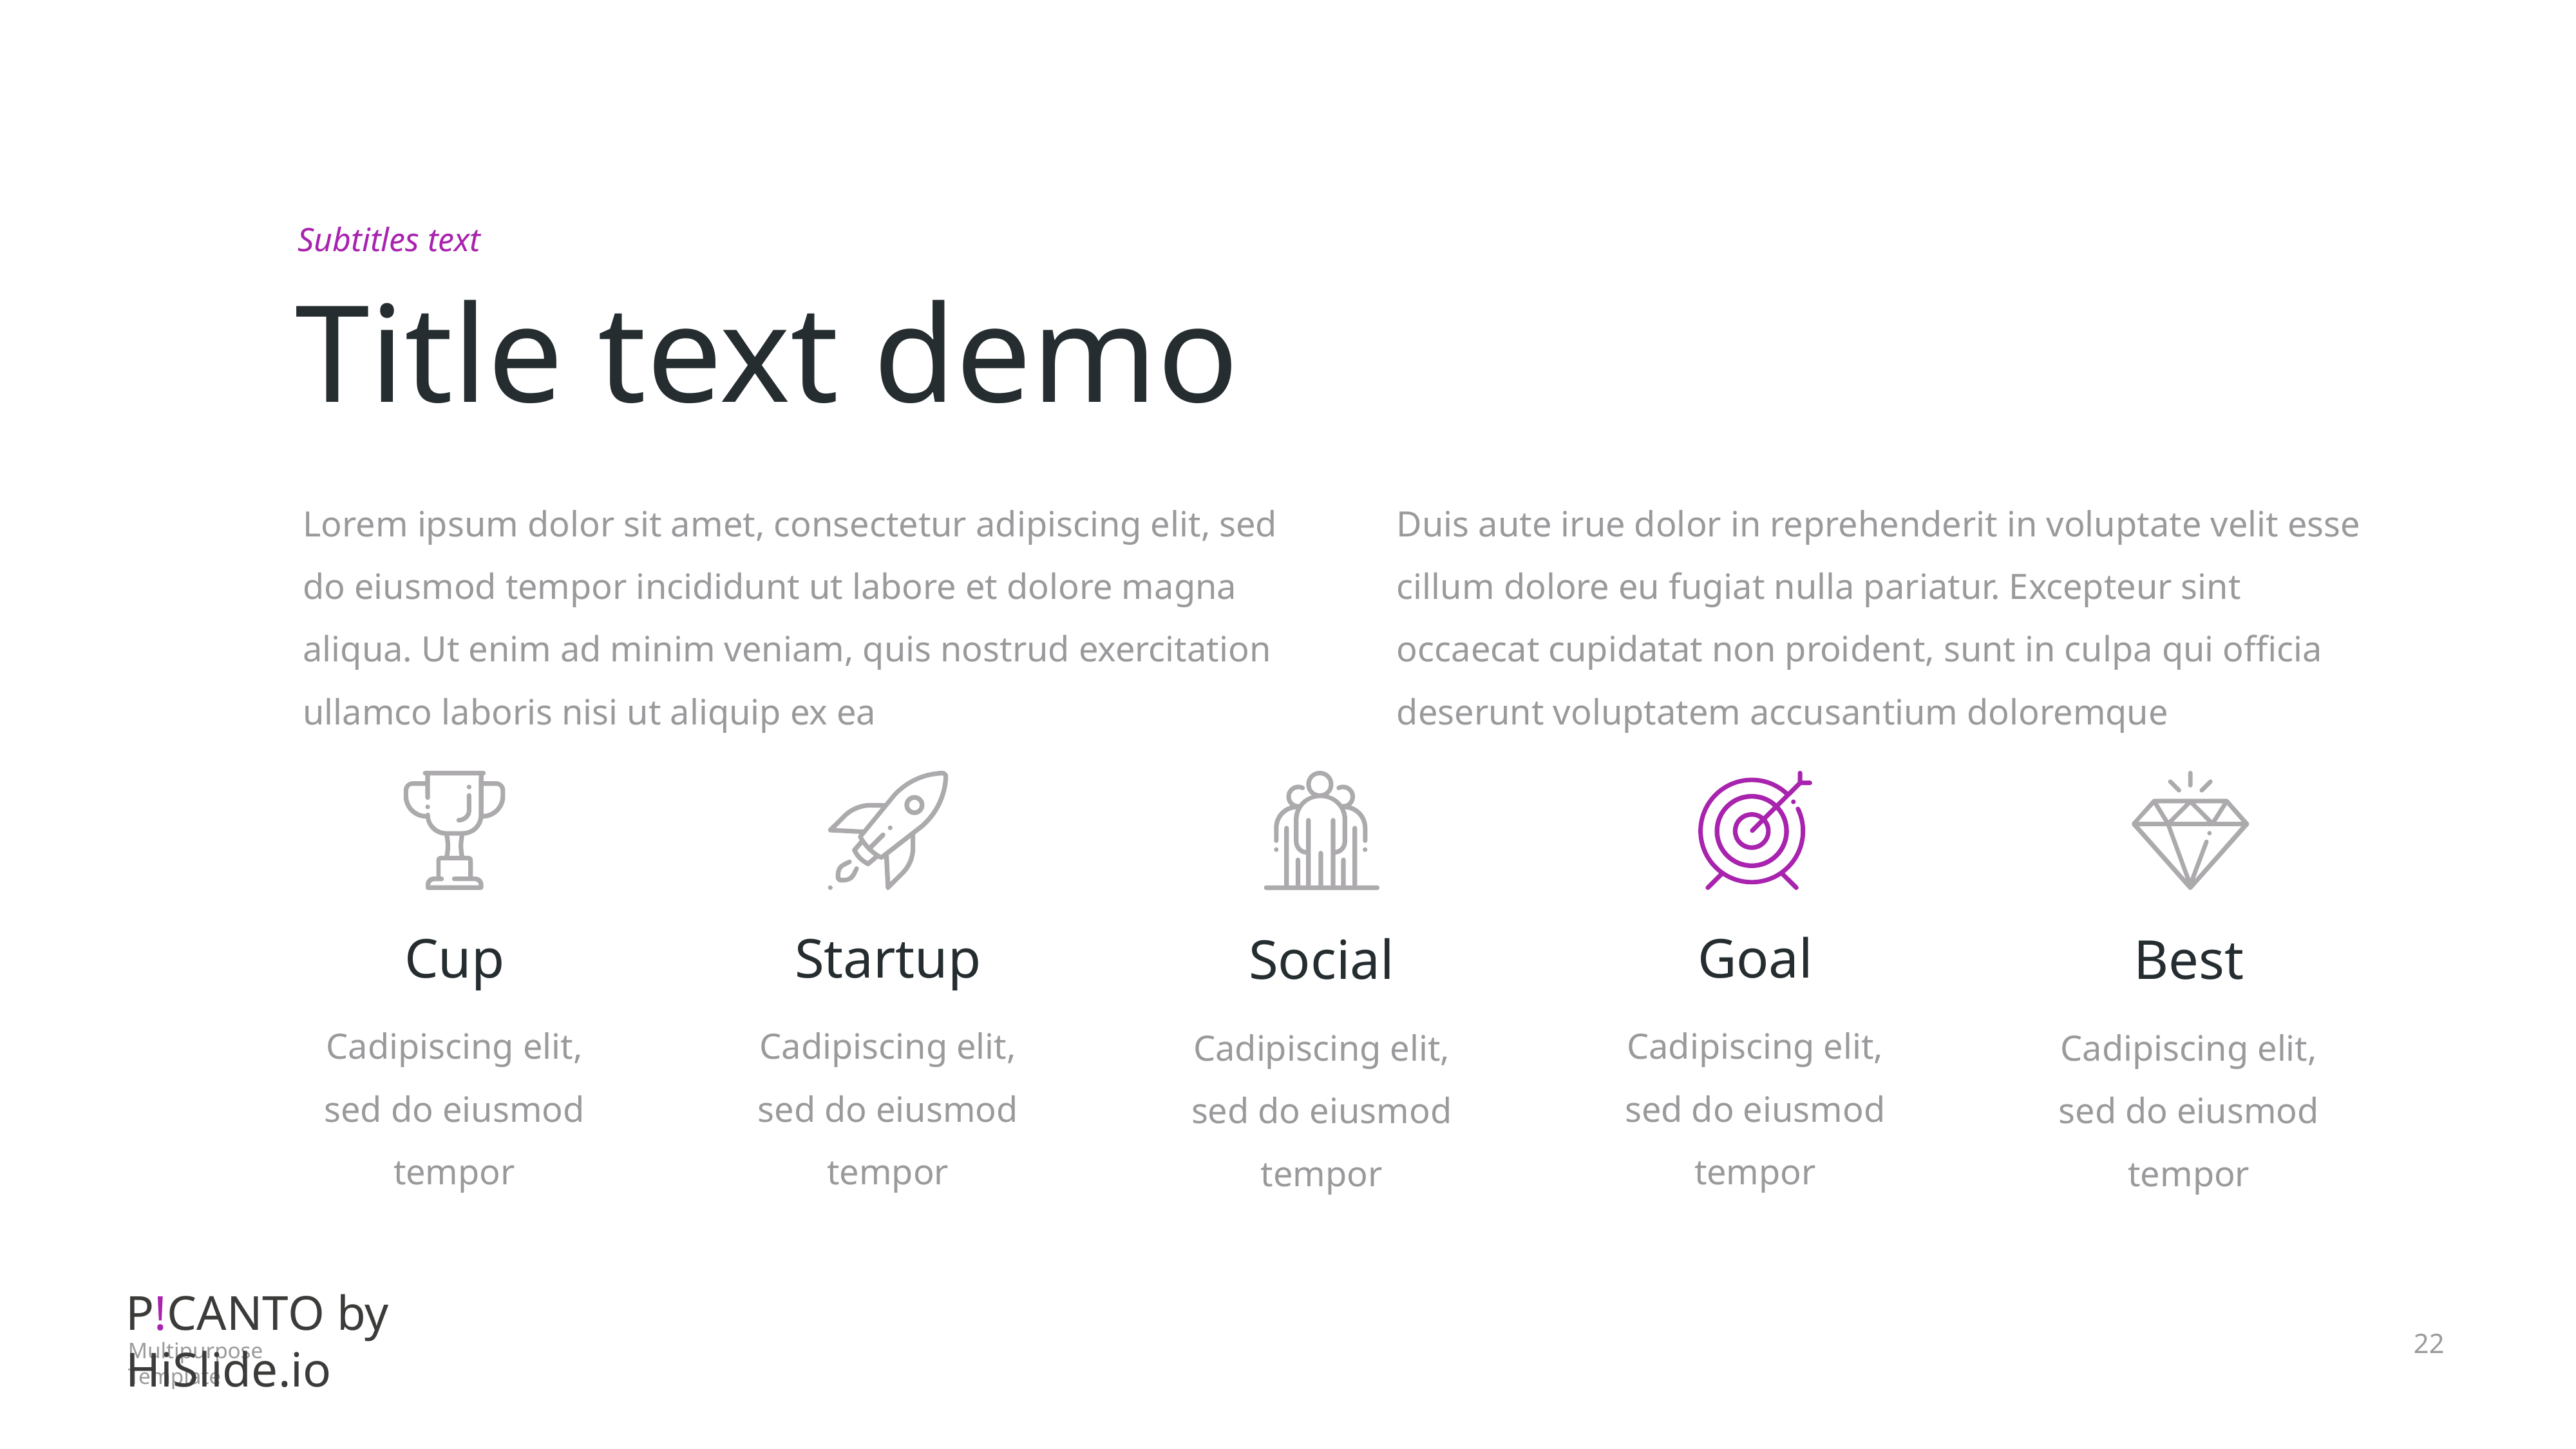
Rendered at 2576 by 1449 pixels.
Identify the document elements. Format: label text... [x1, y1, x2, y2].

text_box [291, 214, 2382, 676]
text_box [1157, 770, 1486, 1137]
text_box 22 [2382, 1322, 2477, 1368]
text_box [2025, 770, 2353, 1137]
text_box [290, 770, 619, 1135]
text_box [1591, 770, 1920, 1136]
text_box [724, 770, 1052, 1136]
